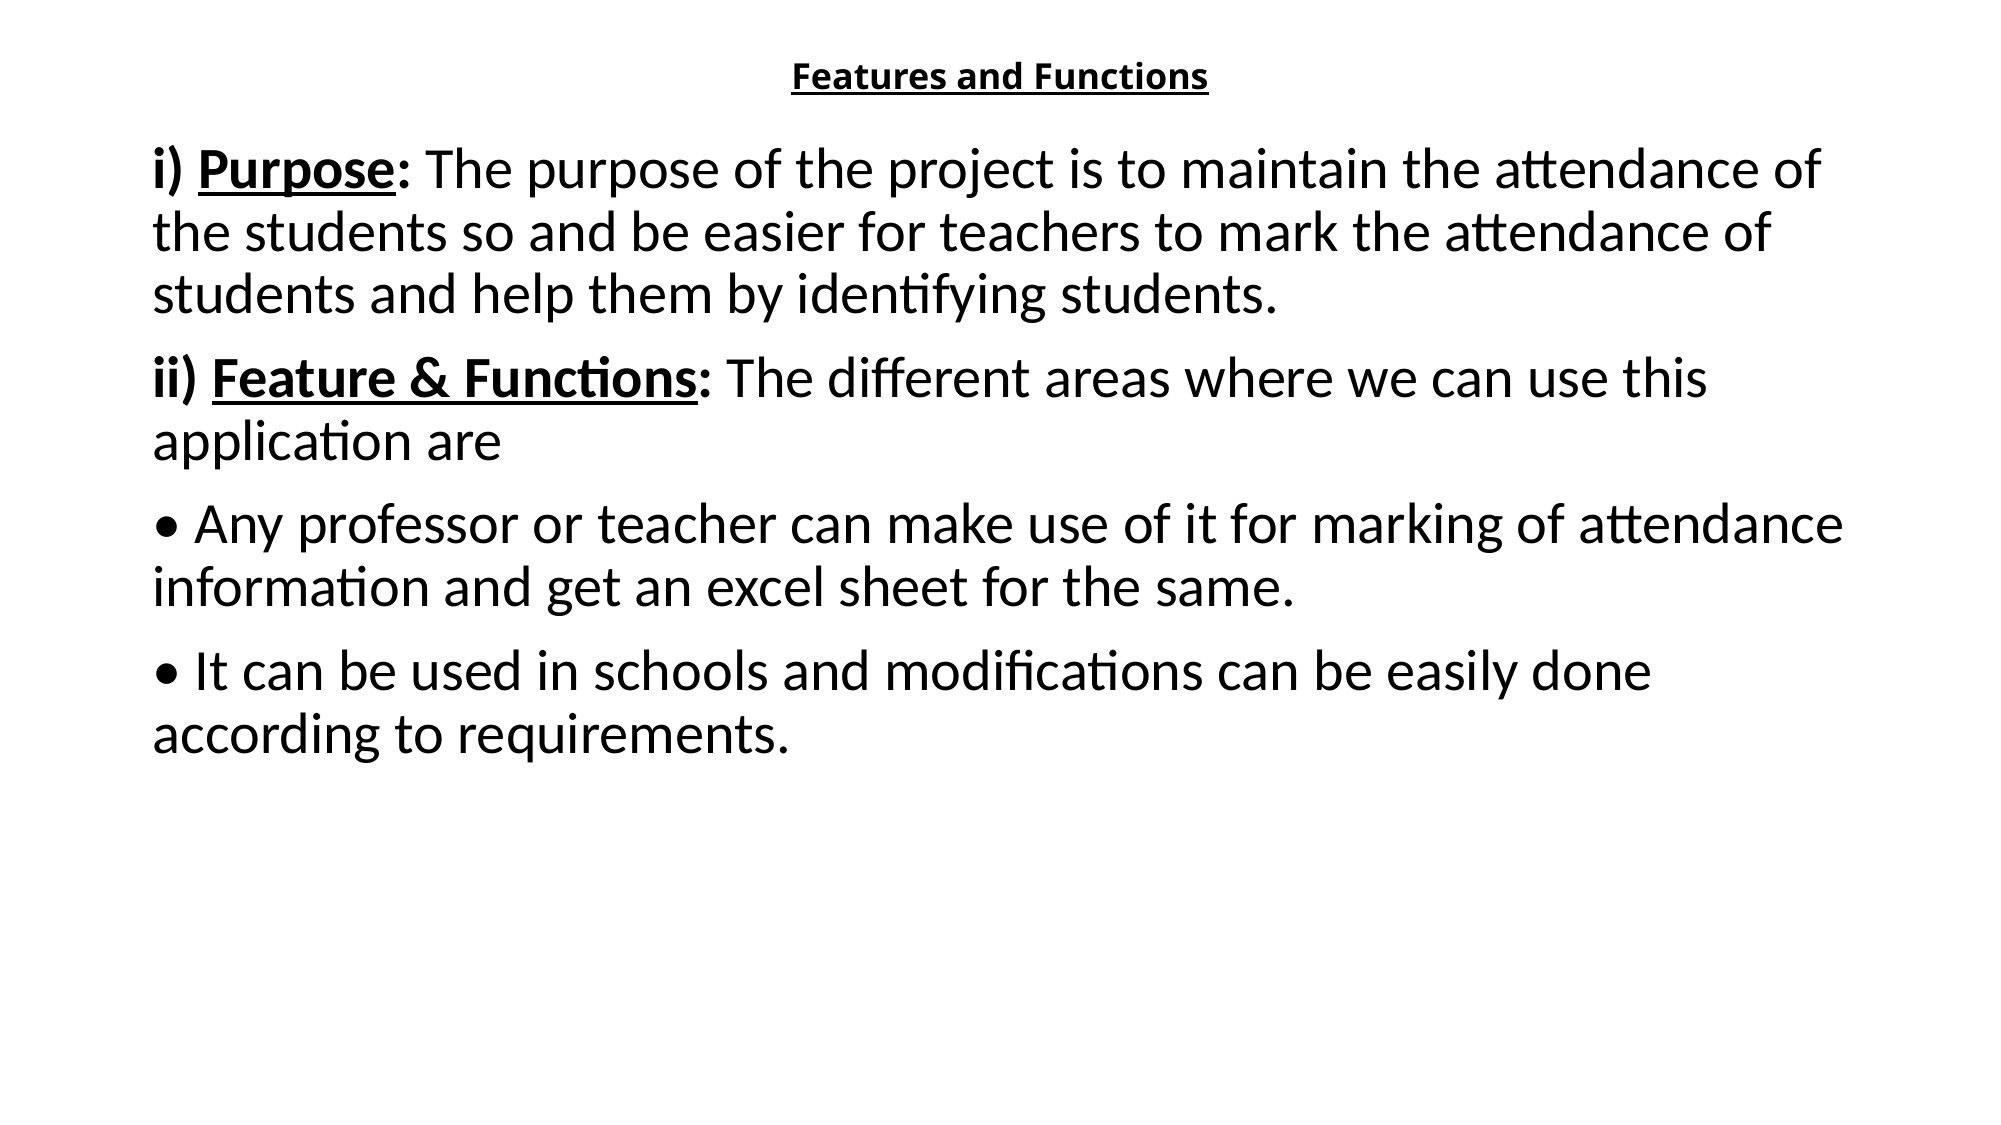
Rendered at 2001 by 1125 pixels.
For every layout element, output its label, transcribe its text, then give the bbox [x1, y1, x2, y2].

list i) Purpose: The purpose of the project is to maintain the attendance of the students so and be easier for teachers to mark the attendance of students and help them by identifying students. ii) Feature & Functions: The different areas where we can use this application are • Any professor or teacher can make use of it for marking of attendance information and get an excel sheet for the same. • It can be used in schools and modifications can be easily done according to requirements. [137, 130, 1863, 1057]
title Features and Functions [137, 50, 1863, 130]
